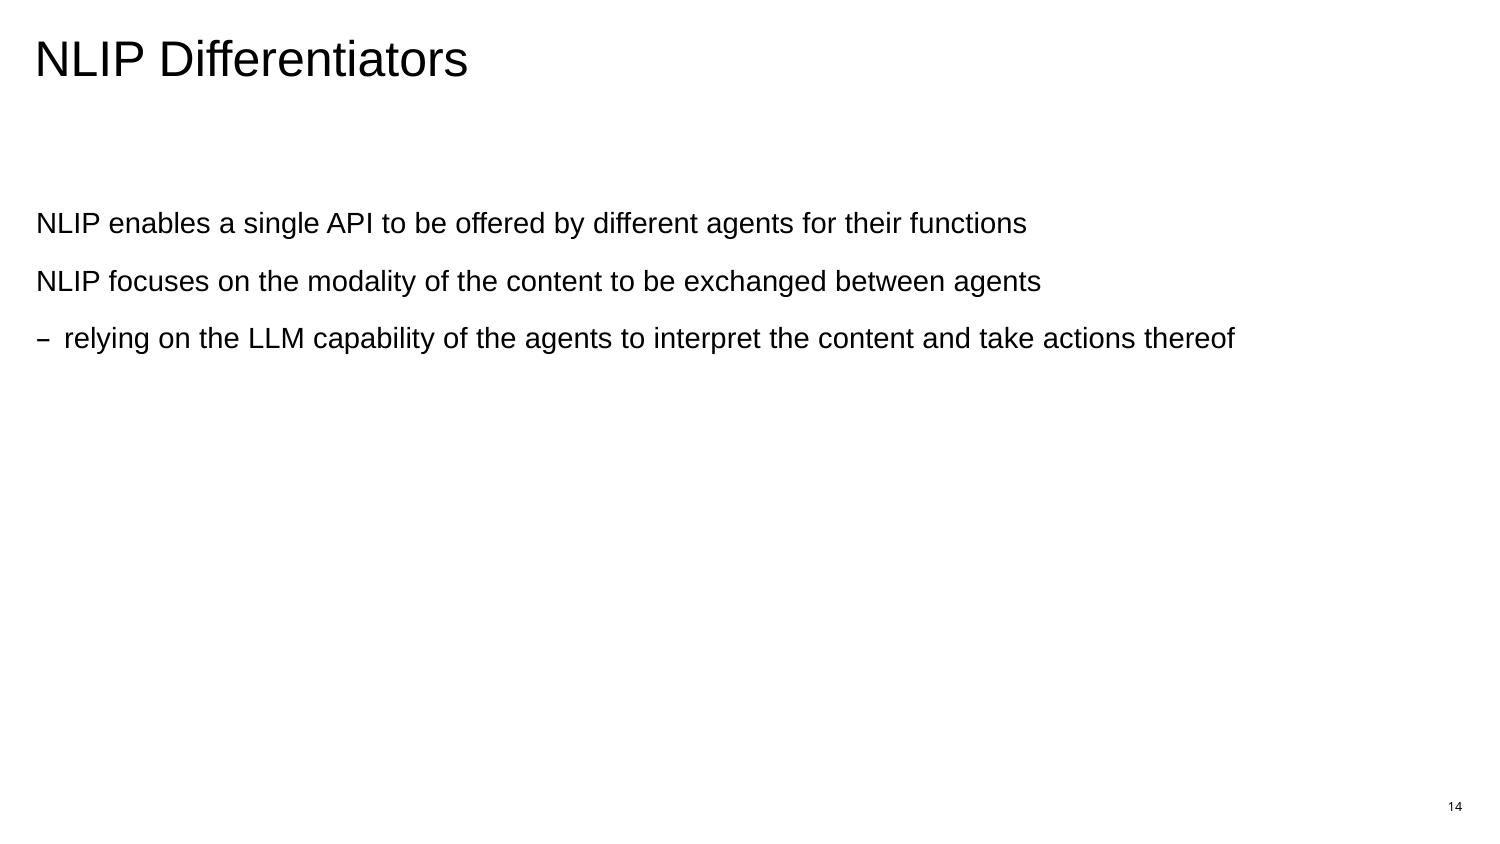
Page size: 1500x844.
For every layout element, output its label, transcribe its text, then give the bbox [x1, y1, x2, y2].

list NLIP enables a single API to be offered by different agents for their functions NLIP focuses on the modality of the content to be exchanged between agents relying on the LLM capability of the agents to interpret the content and take actions thereof [36, 203, 1463, 738]
title NLIP Differentiators [34, 33, 714, 165]
slide_number 14 [1162, 793, 1463, 821]
